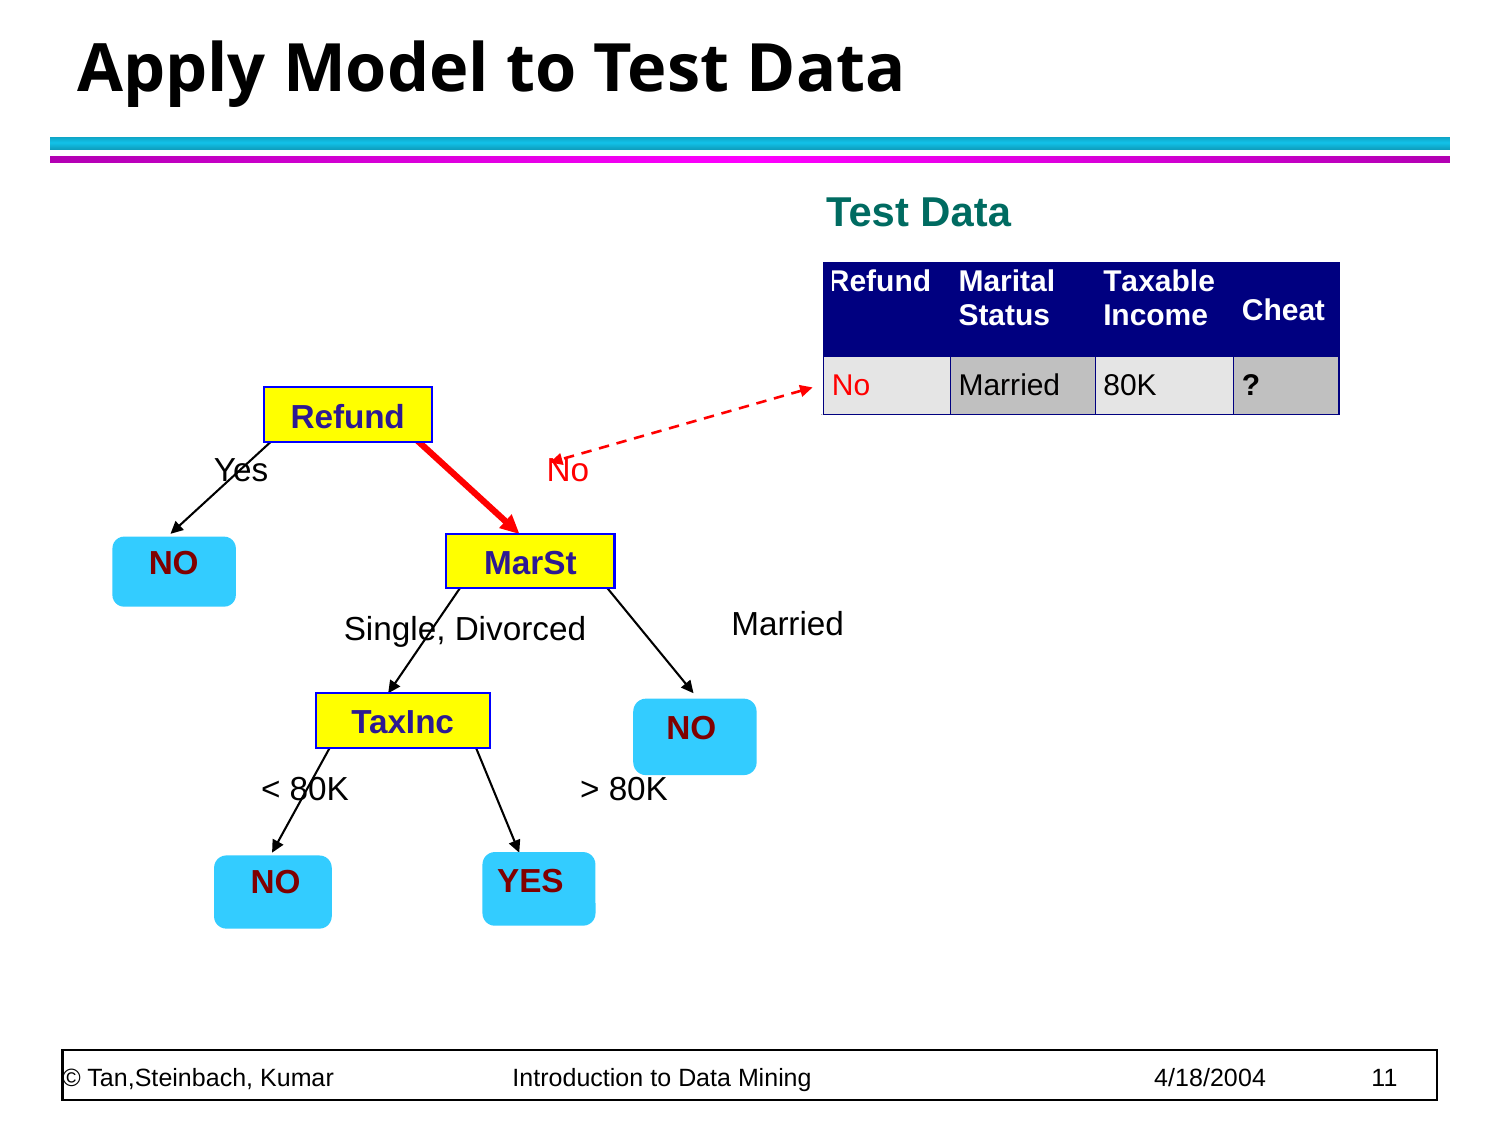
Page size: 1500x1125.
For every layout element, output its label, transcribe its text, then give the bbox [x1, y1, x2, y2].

text_box [112, 589, 236, 607]
text_box [477, 496, 519, 533]
text_box > 80K [452, 759, 683, 815]
text_box [549, 453, 566, 465]
title Apply Model to Test Data [61, 24, 1422, 113]
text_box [812, 262, 1362, 449]
text_box MarSt [446, 533, 615, 589]
text_box No [419, 440, 604, 496]
text_box NO [595, 698, 788, 754]
text_box TaxInc [315, 693, 490, 748]
text_box Yes [86, 440, 284, 496]
text_box Test Data [787, 187, 1050, 243]
text_box [482, 857, 596, 926]
text_box [214, 908, 332, 929]
text_box [388, 655, 415, 693]
text_box [795, 384, 807, 397]
text_box [503, 815, 521, 852]
text_box Refund [263, 387, 432, 443]
text_box NO [77, 533, 270, 589]
text_box Single, Divorced [216, 600, 602, 655]
text_box NO [179, 852, 372, 908]
text_box [170, 496, 212, 533]
text_box [633, 754, 757, 776]
text_box [272, 815, 293, 852]
text_box Married [604, 594, 869, 650]
text_box < 80K [133, 759, 364, 815]
text_box YES [468, 852, 593, 907]
text_box [657, 650, 694, 694]
